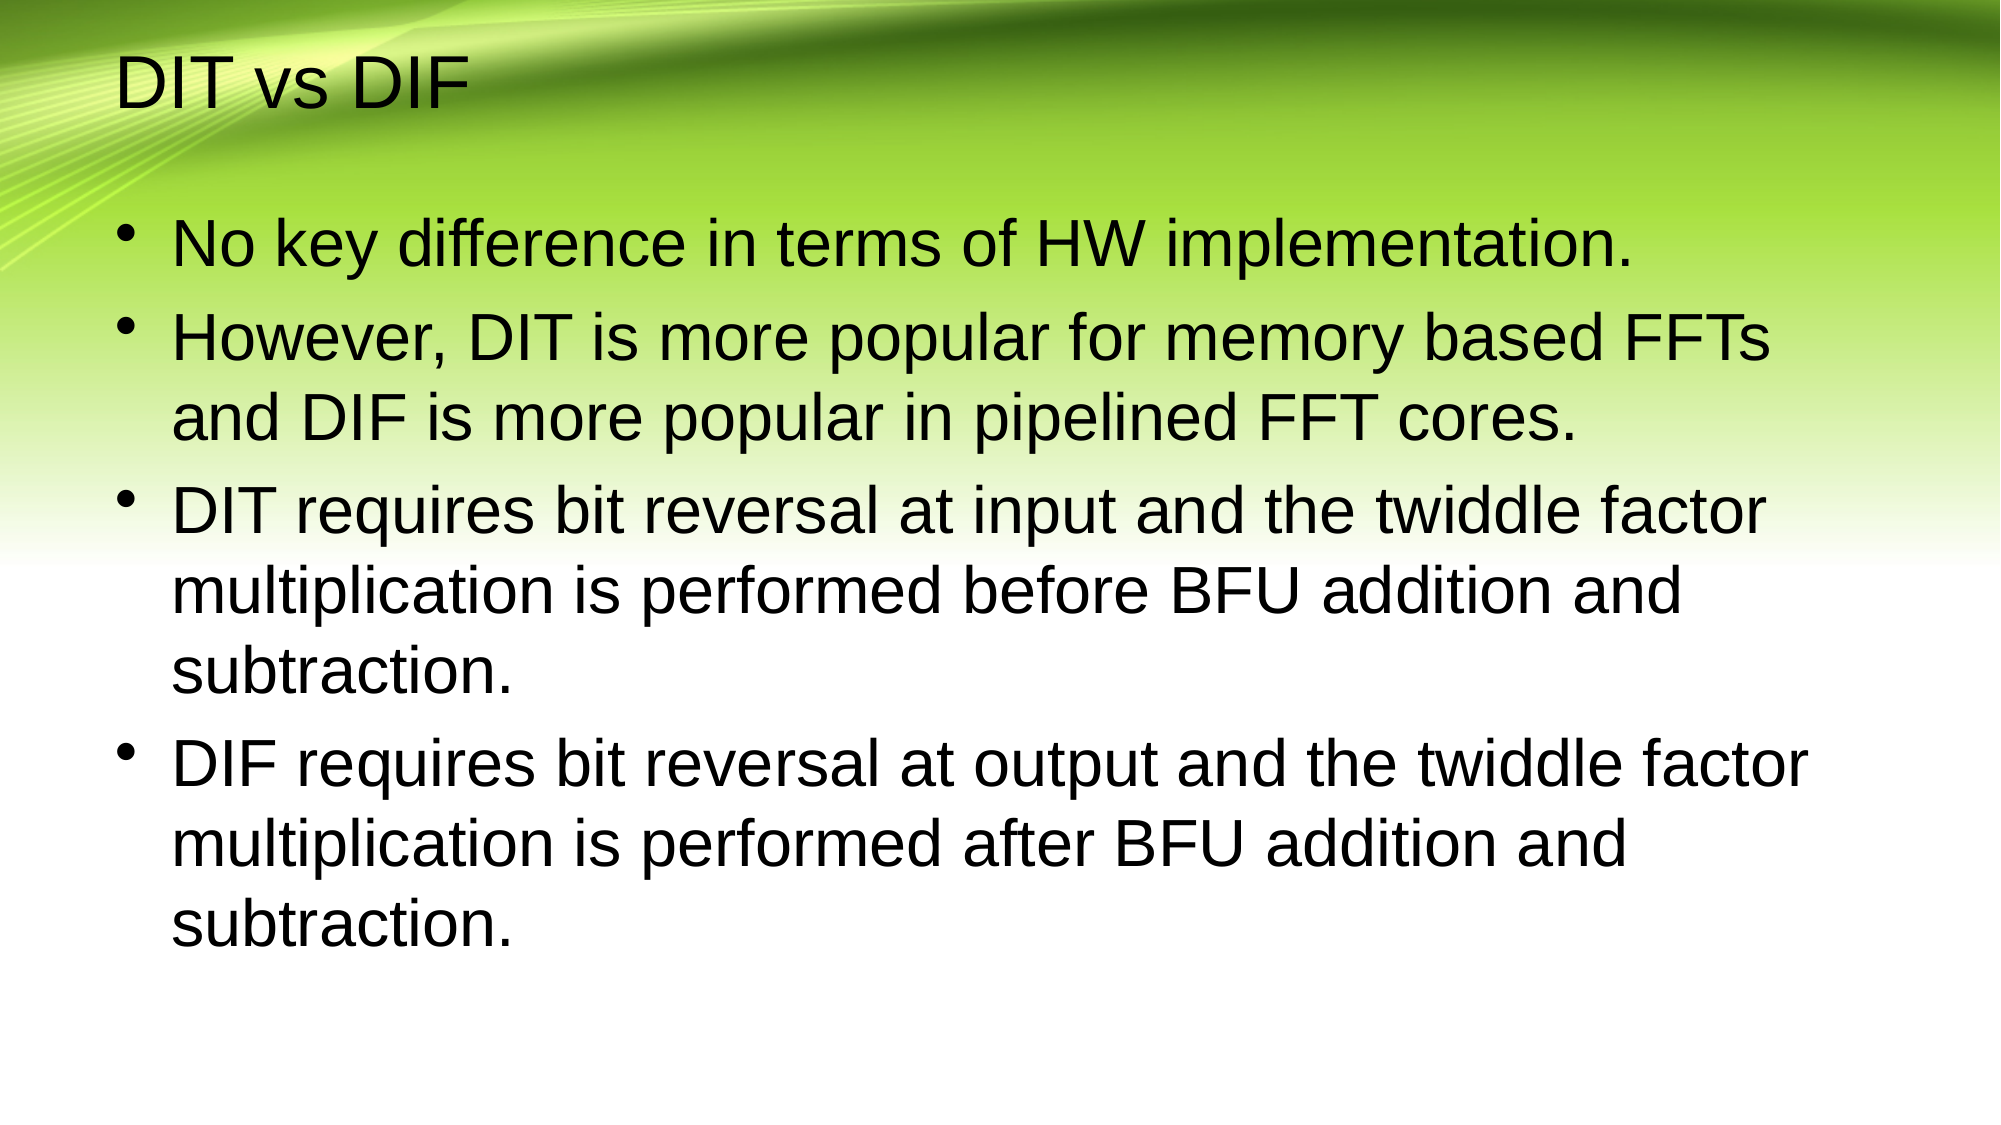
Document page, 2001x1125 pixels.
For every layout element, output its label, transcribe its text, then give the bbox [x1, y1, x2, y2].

list No key difference in terms of HW implementation. However, DIT is more popular for memory based FFTs and DIF is more popular in pipelined FFT cores. DIT requires bit reversal at input and the twiddle factor multiplication is performed before BFU addition and subtraction. DIF requires bit reversal at output and the twiddle factor multiplication is performed after BFU addition and subtraction. [99, 192, 1901, 1006]
title DIT vs DIF [99, 30, 1901, 127]
picture [0, 0, 2000, 1125]
